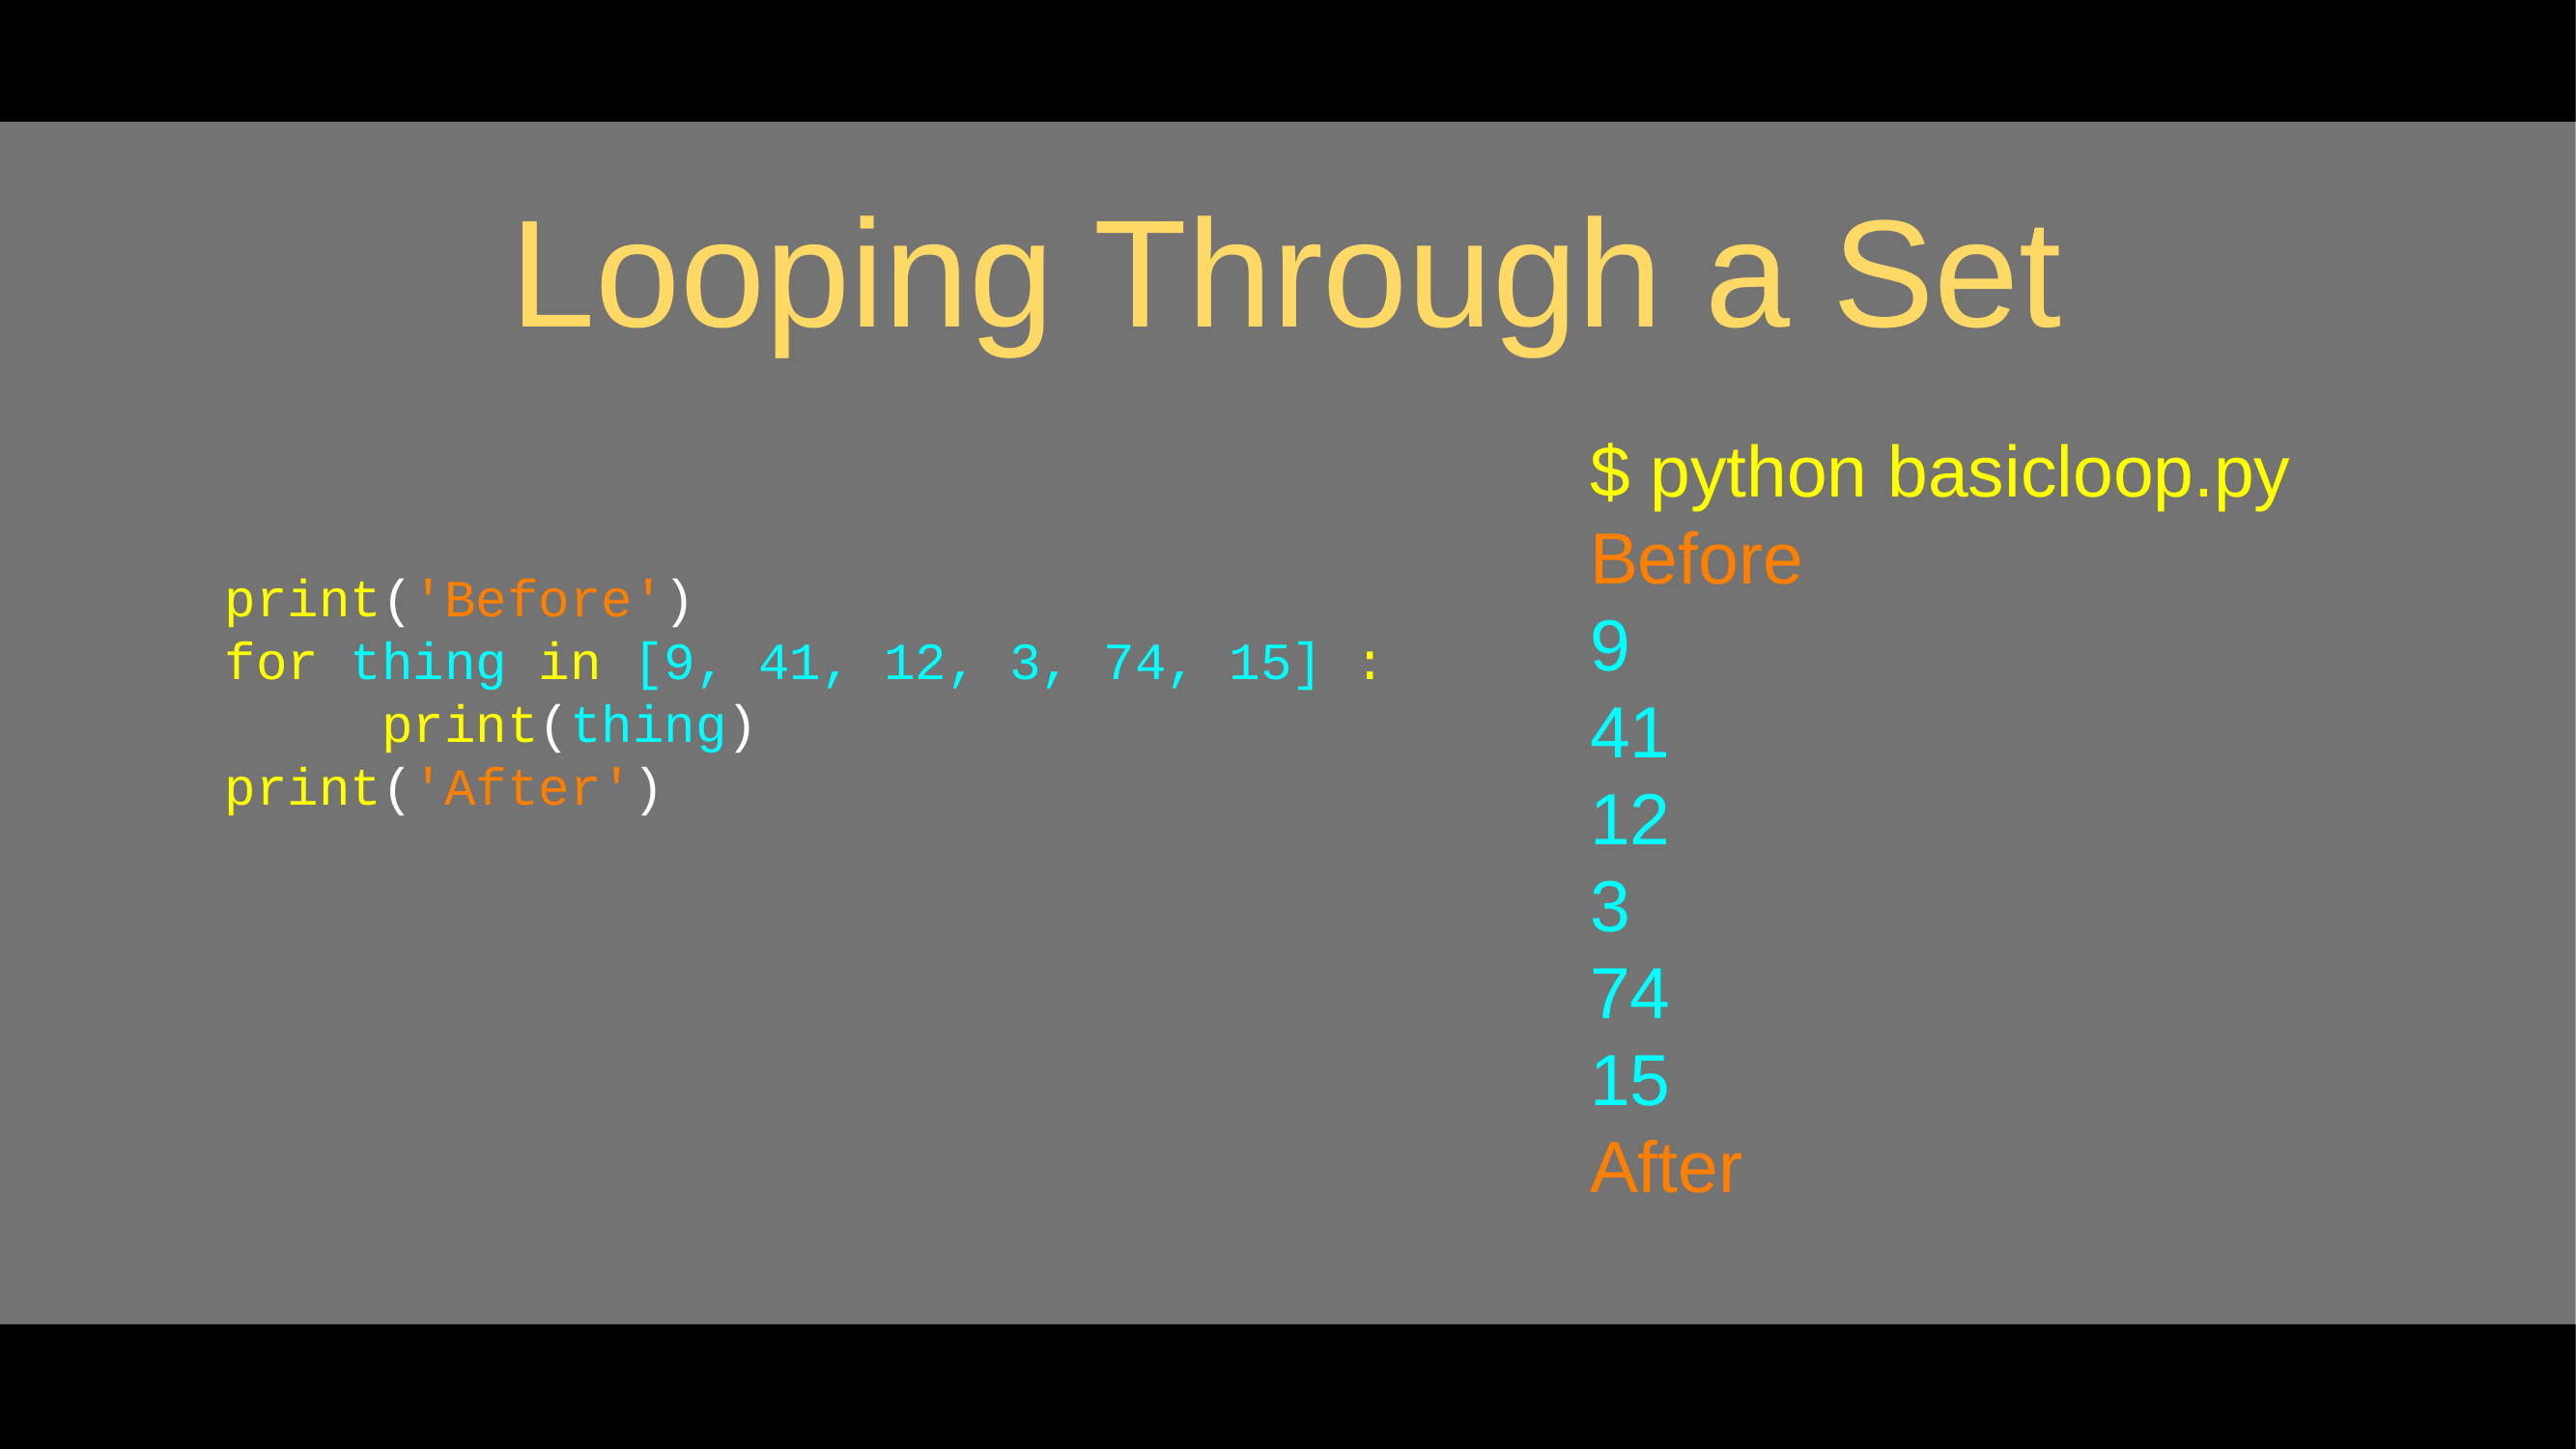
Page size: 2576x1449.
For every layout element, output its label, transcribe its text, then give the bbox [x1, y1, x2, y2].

title Looping Through a Set [183, 129, 2391, 403]
text_box $ python basicloop.py Before 9 41 12 3 74 15 After [1590, 420, 2345, 1211]
text_box print('Before') for thing in [9, 41, 12, 3, 74, 15] : print(thing) print('After') [224, 514, 1458, 866]
